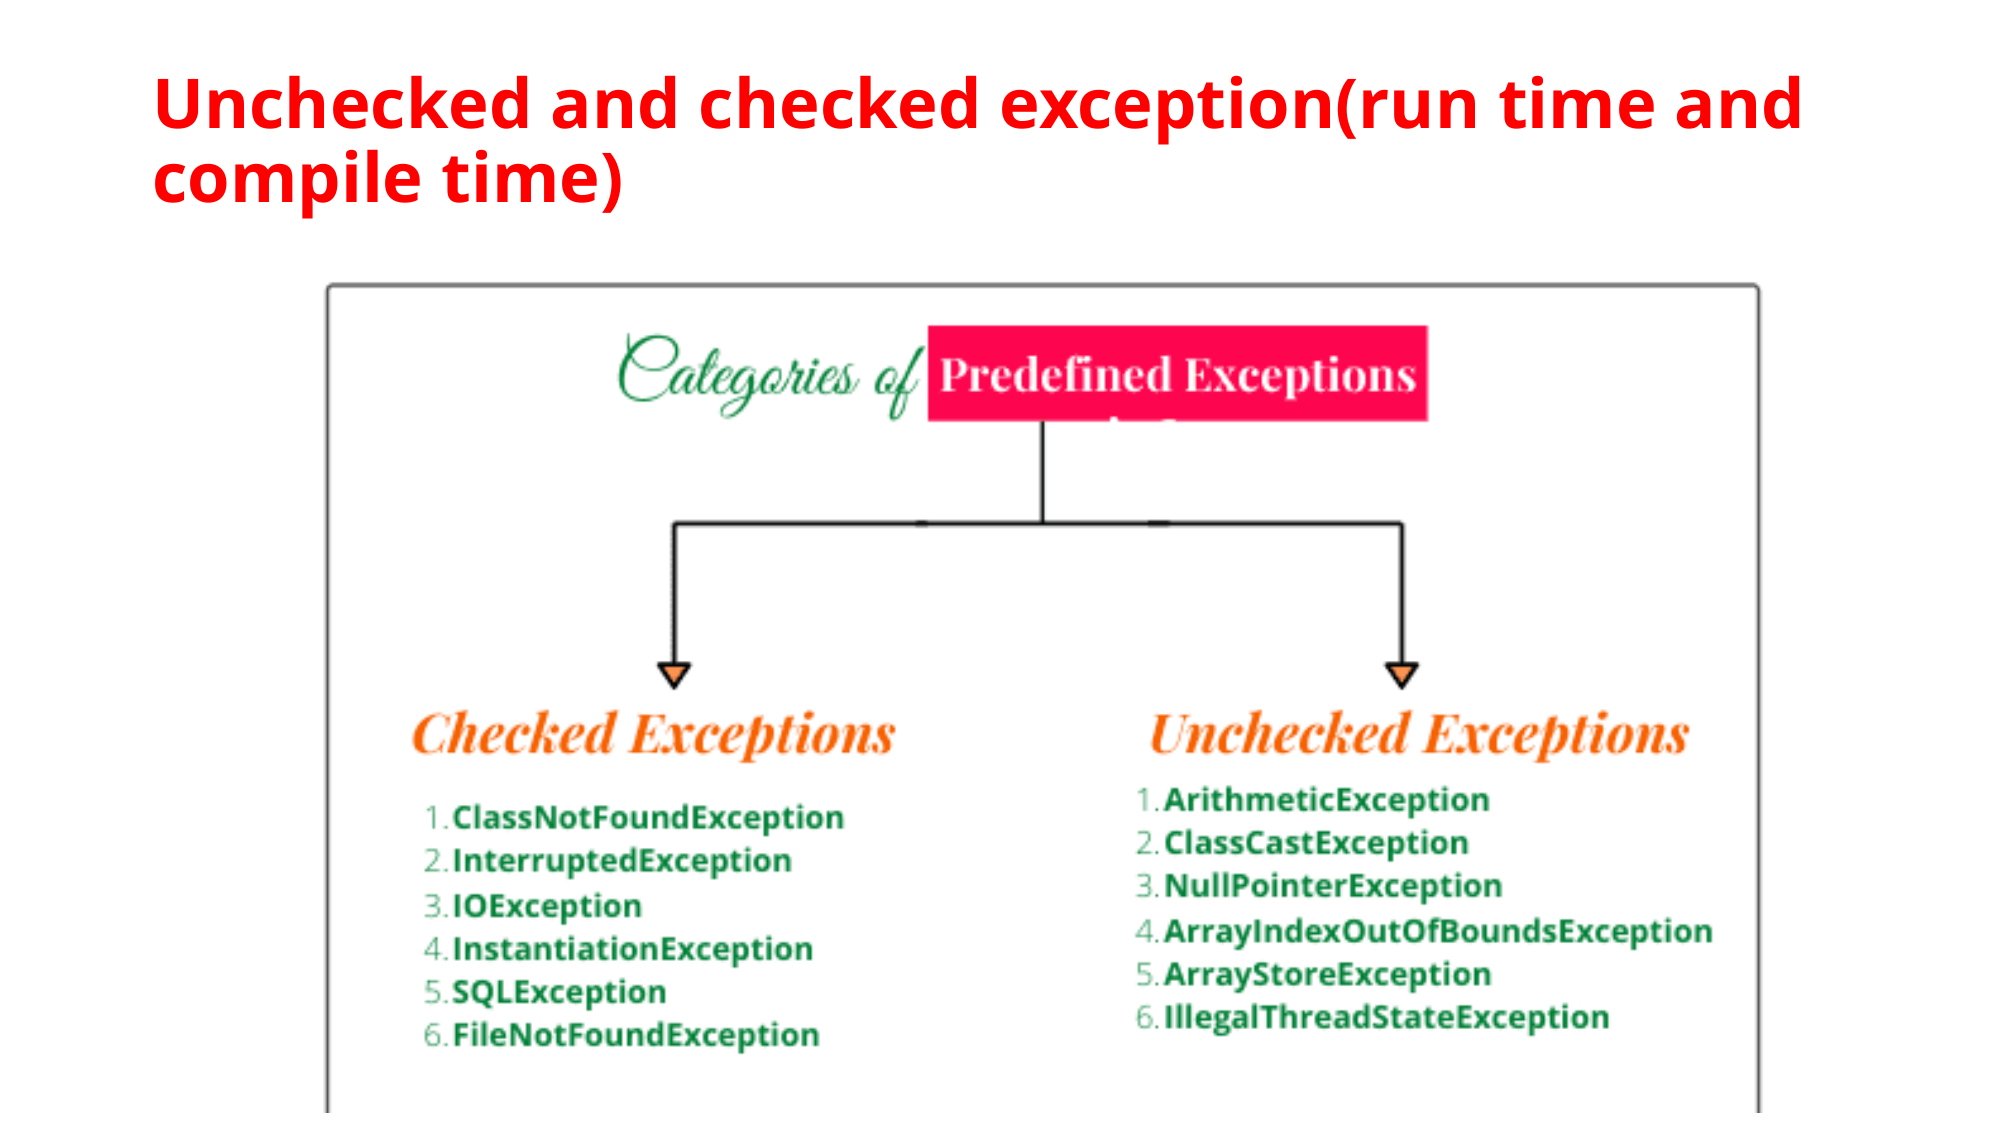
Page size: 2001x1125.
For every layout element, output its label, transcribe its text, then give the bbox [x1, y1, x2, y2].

title Unchecked and checked exception(run time and compile time) [137, 59, 1863, 227]
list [279, 247, 1796, 1112]
